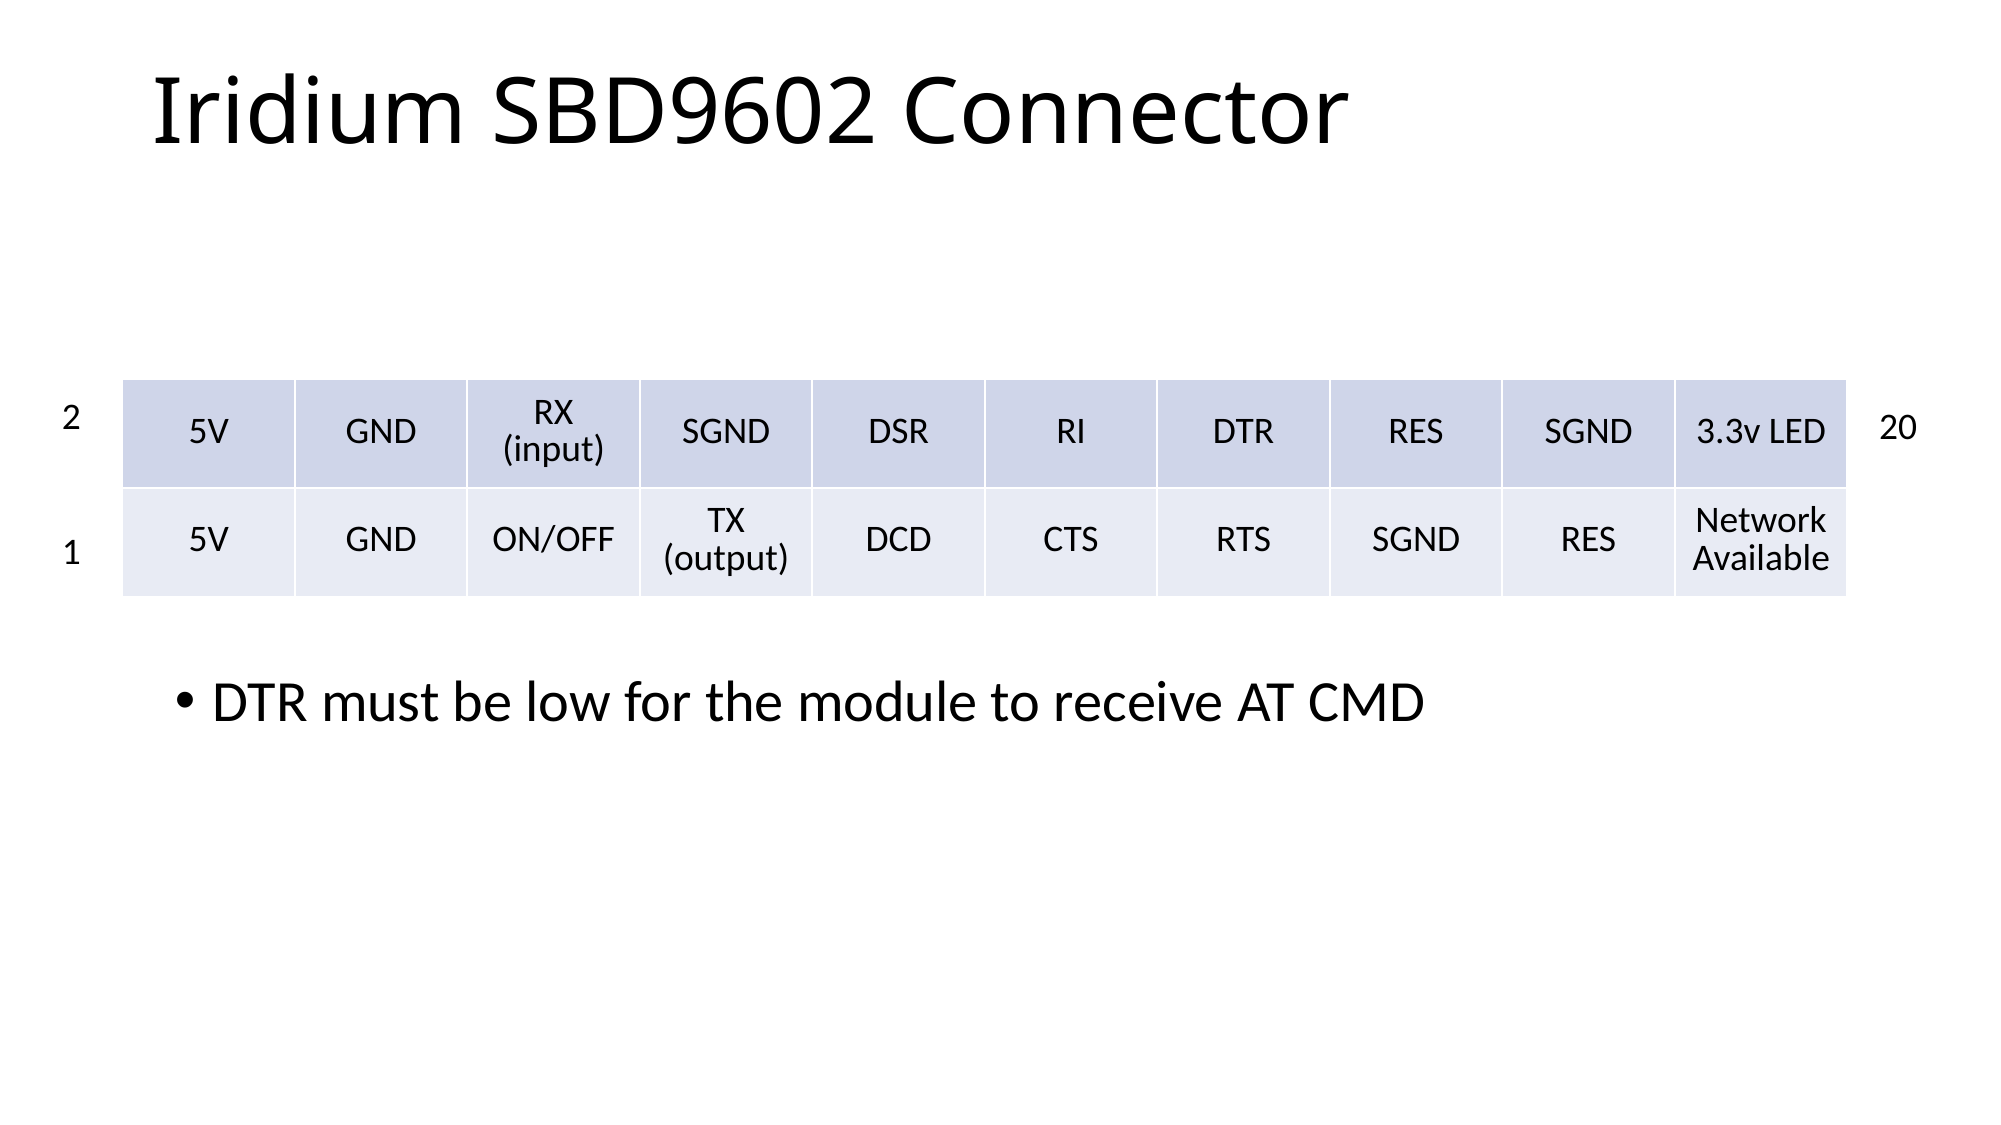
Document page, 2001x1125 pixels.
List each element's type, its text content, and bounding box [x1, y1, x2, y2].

table_header RI [986, 380, 1156, 487]
table_cell Network Available [1676, 489, 1846, 596]
table_header 3.3v LED [1676, 380, 1846, 487]
table_cell CTS [986, 489, 1156, 596]
table_header DTR [1158, 380, 1329, 487]
table_cell RTS [1158, 489, 1329, 596]
text_box 1 [47, 520, 96, 580]
text_box 2 [47, 384, 96, 445]
text_box DTR must be low for the module to receive AT CMD [159, 663, 1863, 1014]
table_header SGND [641, 380, 811, 487]
table_header GND [296, 380, 466, 487]
table_cell RES [1503, 489, 1674, 596]
table_header DSR [813, 380, 984, 487]
table_cell GND [296, 489, 466, 596]
table_header RX (input) [468, 380, 639, 487]
table_cell SGND [1331, 489, 1501, 596]
table_header RES [1331, 380, 1501, 487]
table_cell ON/OFF [468, 489, 639, 596]
table_header 5V [123, 380, 294, 487]
table_cell DCD [813, 489, 984, 596]
table_cell TX (output) [641, 489, 811, 596]
text_box 20 [1864, 394, 1933, 455]
table_header SGND [1503, 380, 1674, 487]
table_cell 5V [123, 489, 294, 596]
title Iridium SBD9602 Connector [137, 59, 1863, 278]
